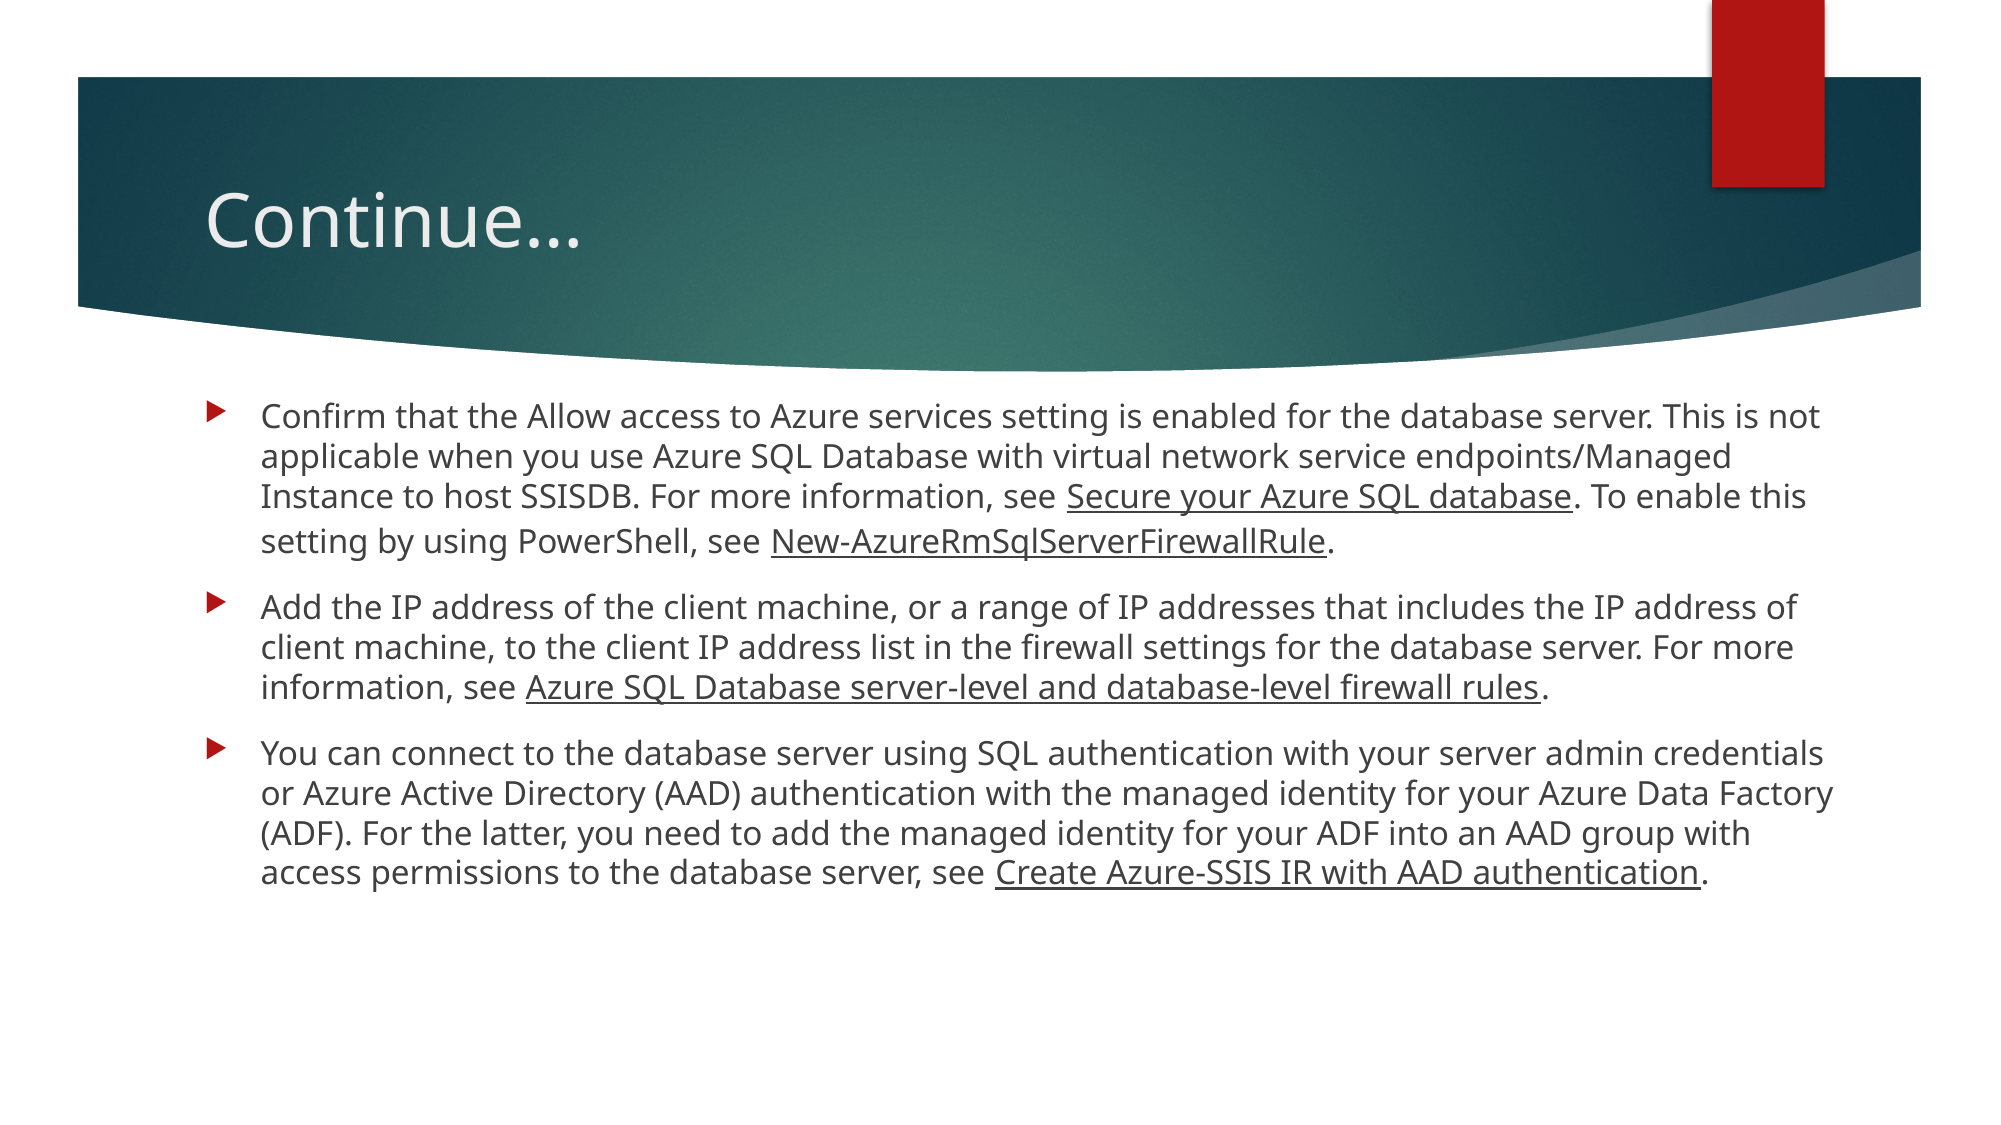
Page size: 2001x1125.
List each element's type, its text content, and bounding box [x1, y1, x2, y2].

title Continue… [189, 159, 1638, 276]
list Confirm that the Allow access to Azure services setting is enabled for the database server. This is not applicable when you use Azure SQL Database with virtual network service endpoints/Managed Instance to host SSISDB. For more information, see Secure your Azure SQL database. To enable this setting by using PowerShell, see New-AzureRmSqlServerFirewallRule. Add the IP address of the client machine, or a range of IP addresses that includes the IP address of client machine, to the client IP address list in the firewall settings for the database server. For more information, see Azure SQL Database server-level and database-level firewall rules. You can connect to the database server using SQL authentication with your server admin credentials or Azure Active Directory (AAD) authentication with the managed identity for your Azure Data Factory (ADF). For the latter, you need to add the managed identity for your ADF into an AAD group with access permissions to the database server, see Create Azure-SSIS IR with AAD authentication. [189, 387, 1860, 1037]
